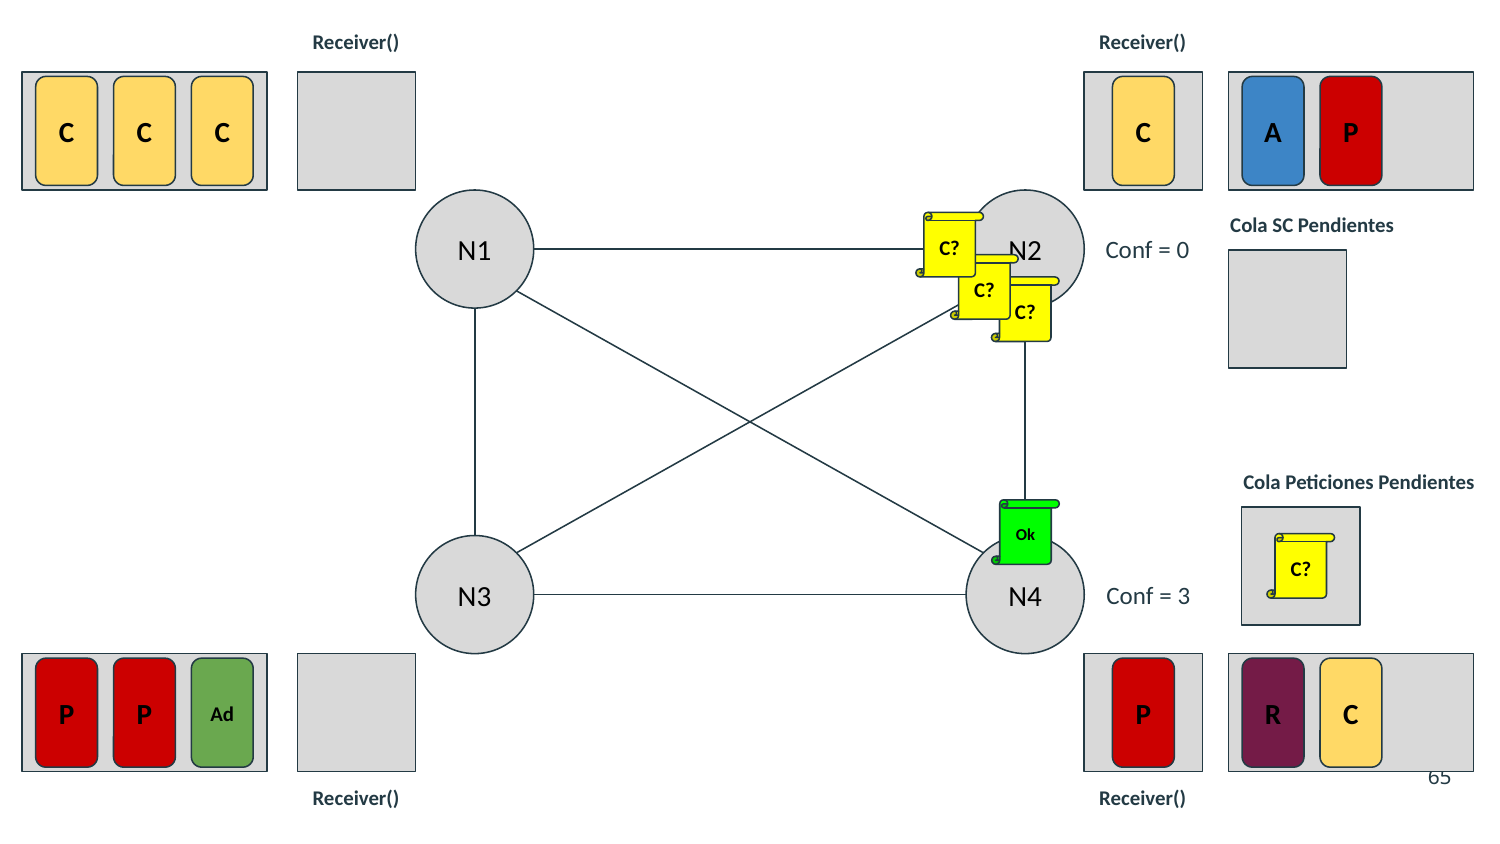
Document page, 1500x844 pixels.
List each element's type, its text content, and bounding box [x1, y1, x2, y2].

text_box C? [958, 254, 1019, 320]
text_box N3 [415, 535, 534, 654]
text_box Conf = 3 [1091, 564, 1210, 625]
text_box [1228, 250, 1347, 369]
text_box N4 [966, 541, 1085, 654]
text_box C [35, 76, 98, 186]
text_box C [191, 76, 254, 186]
text_box Receiver() [297, 771, 416, 822]
text_box C [113, 76, 176, 186]
text_box C? [991, 276, 1060, 342]
text_box [21, 653, 267, 772]
text_box R [1242, 658, 1304, 768]
text_box [1228, 653, 1474, 772]
text_box N2 [976, 189, 1085, 302]
text_box Receiver() [1084, 16, 1203, 67]
text_box P [1320, 76, 1382, 186]
text_box P [35, 658, 98, 768]
slide_number ‹#› [1376, 772, 1467, 810]
text_box [297, 653, 416, 771]
text_box P [1112, 658, 1175, 768]
text_box N1 [415, 189, 534, 309]
text_box [1228, 71, 1474, 190]
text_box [516, 290, 984, 554]
text_box Conf = 0 [1090, 218, 1209, 279]
text_box C? [1266, 533, 1335, 599]
text_box Cola SC Pendientes [1215, 199, 1487, 250]
text_box [21, 71, 267, 190]
text_box Receiver() [1084, 771, 1203, 822]
text_box Receiver() [297, 16, 416, 67]
text_box Ok [991, 499, 1060, 565]
text_box [297, 71, 416, 190]
text_box C [1320, 658, 1382, 768]
text_box Cola Peticiones Pendientes [1228, 455, 1500, 506]
text_box C [1112, 76, 1175, 186]
text_box P [113, 658, 176, 768]
text_box C? [915, 212, 984, 277]
text_box [1084, 71, 1203, 190]
text_box [1084, 653, 1203, 771]
text_box Ad [191, 658, 254, 768]
text_box A [1242, 76, 1304, 186]
text_box [1241, 506, 1360, 625]
